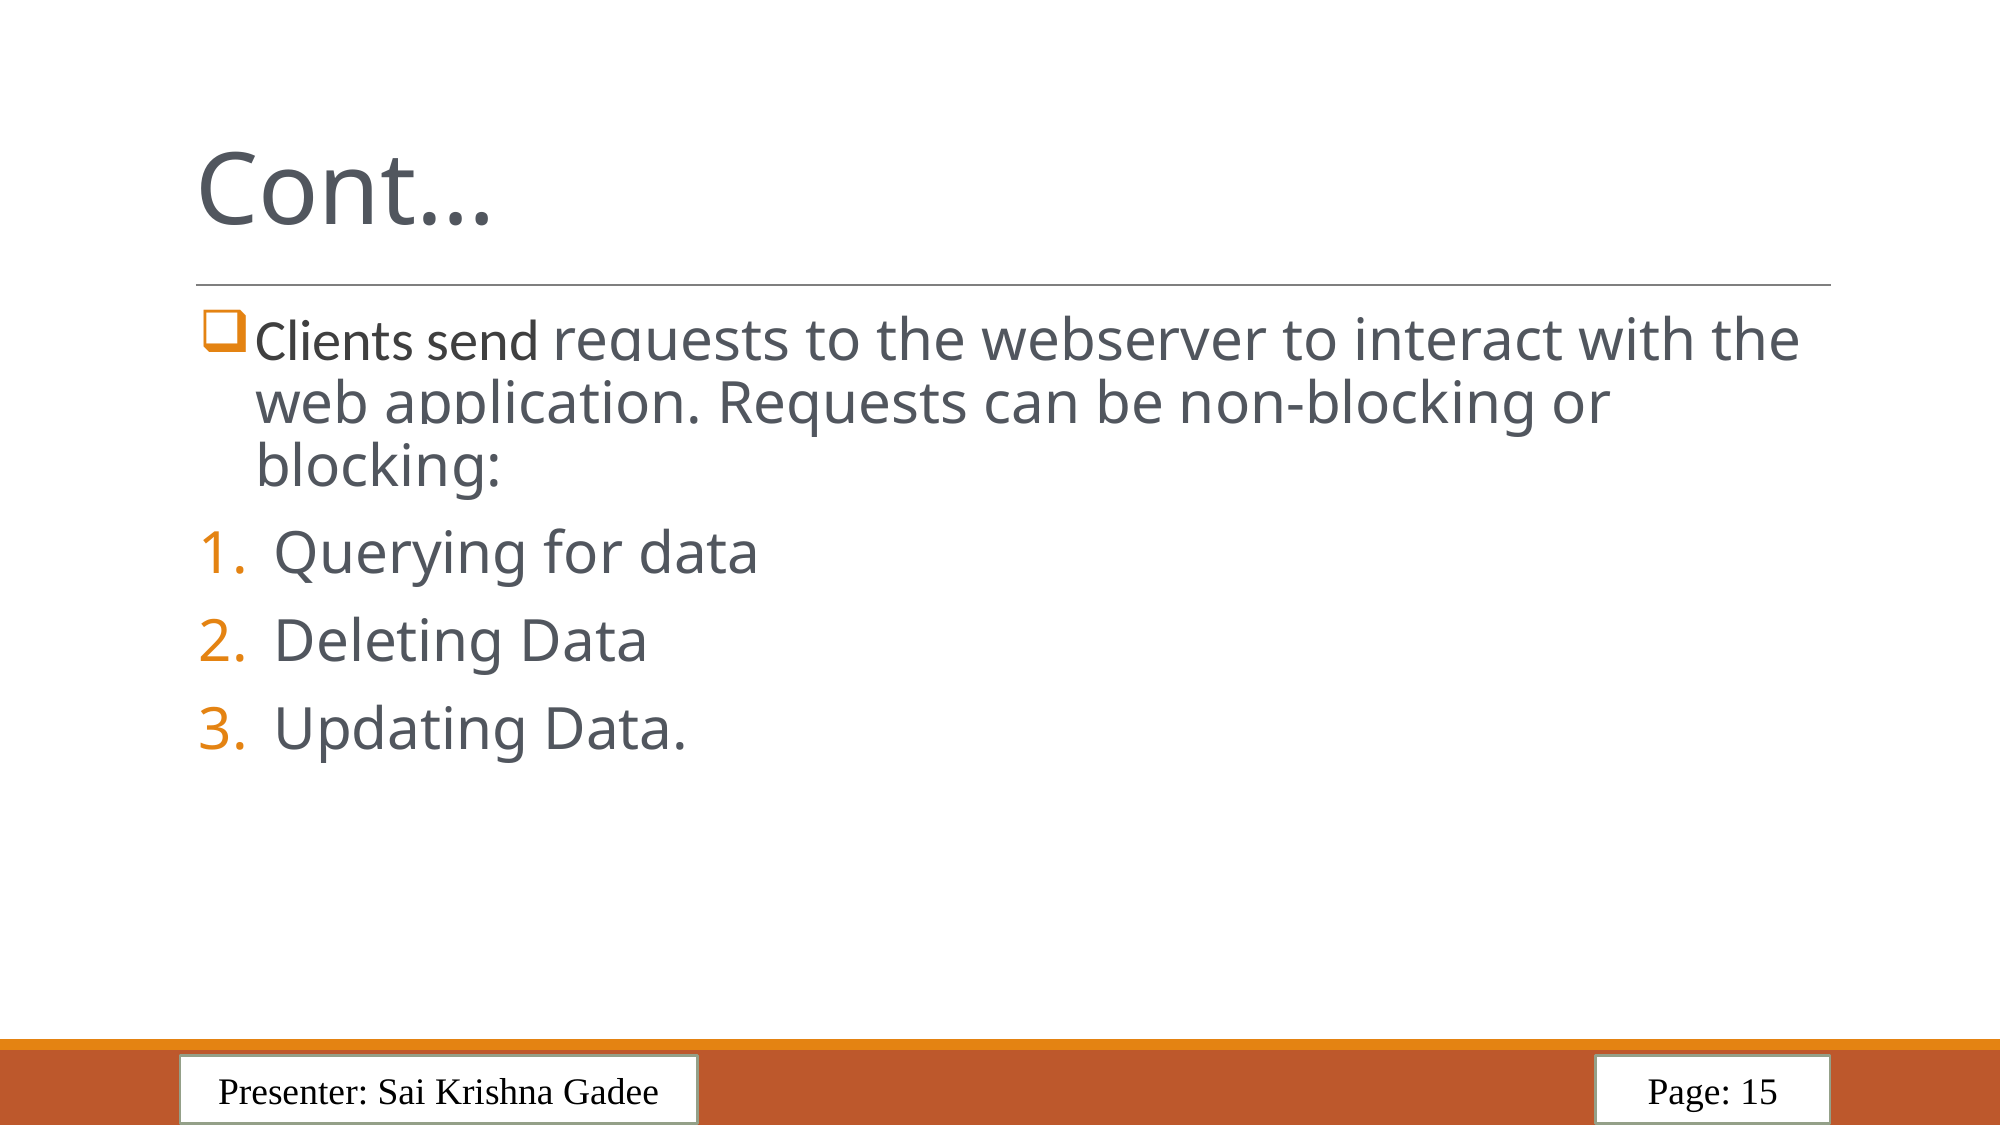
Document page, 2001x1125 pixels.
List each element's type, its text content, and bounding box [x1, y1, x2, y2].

text_box Presenter: Sai Krishna Gadee [180, 1055, 698, 1124]
list Clients send requests to the webserver to interact with the web application. Requests can be non-blocking or blocking: Querying for data Deleting Data Updating Data. [180, 302, 1830, 963]
title Cont… [180, 38, 1830, 302]
text_box Page: 15 [1595, 1055, 1830, 1124]
